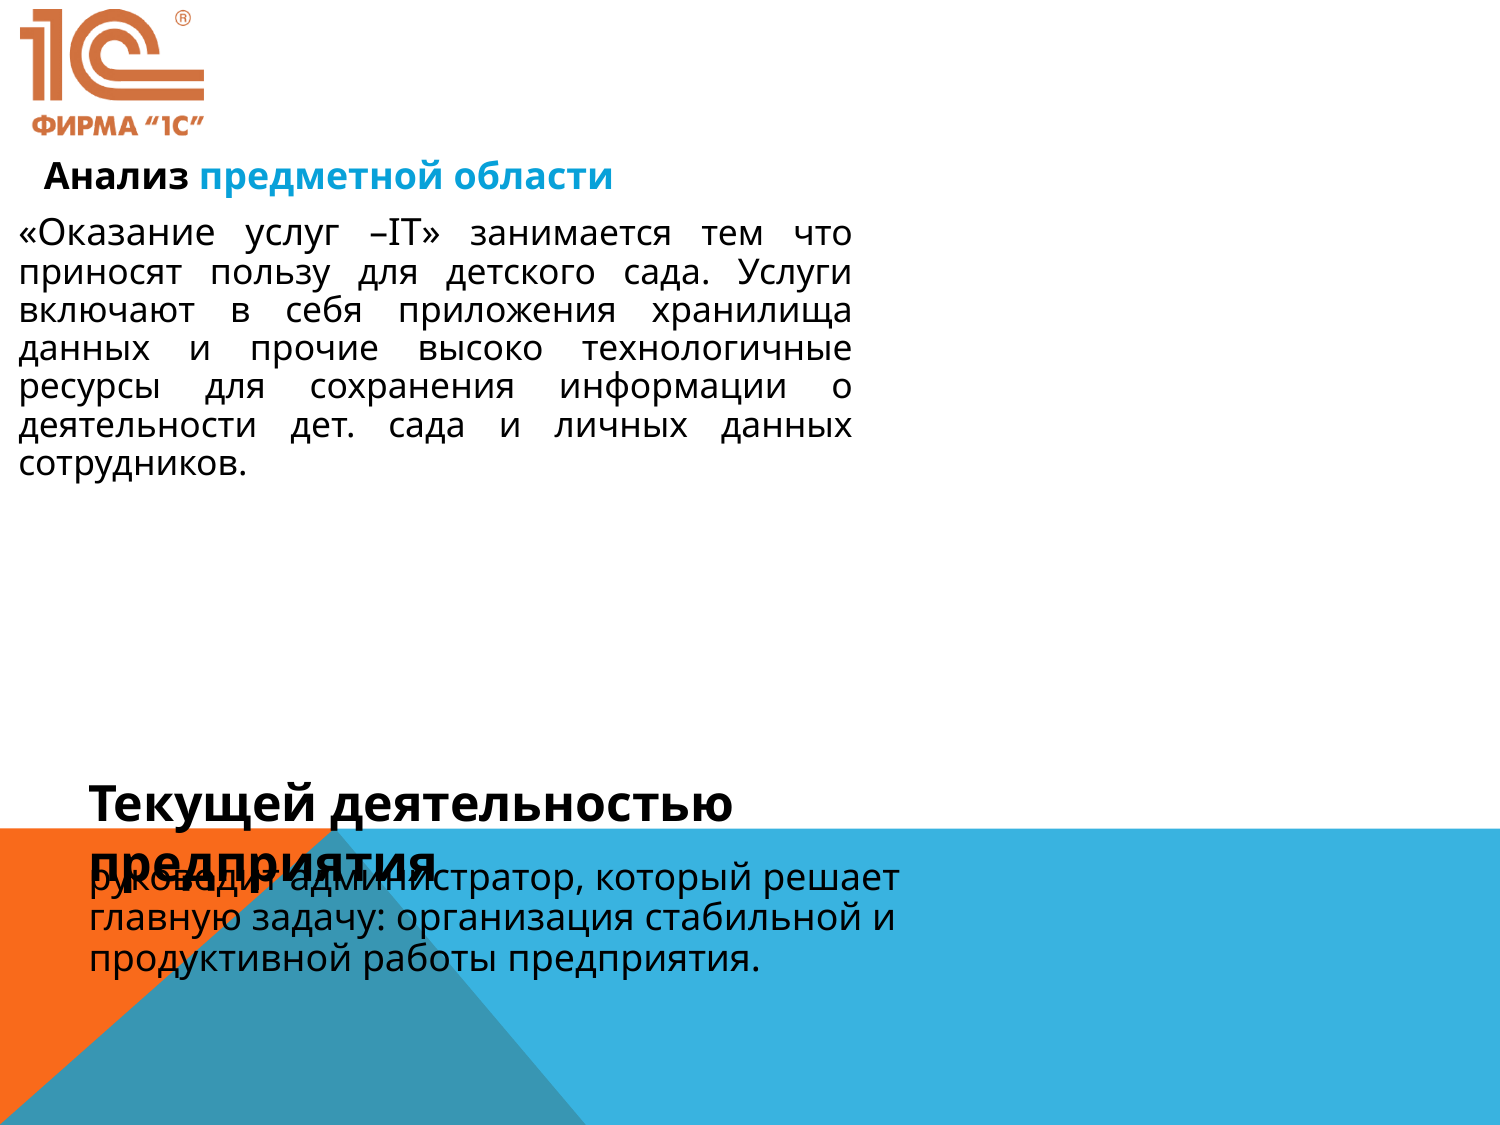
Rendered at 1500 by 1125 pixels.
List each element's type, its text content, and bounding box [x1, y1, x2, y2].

text_box руководит администратор, который решает главную задачу: организация стабильной и продуктивной работы предприятия. [73, 850, 997, 1125]
text_box Текущей деятельностью предприятия [73, 763, 960, 850]
text_box Анализ предметной области [28, 145, 632, 205]
text_box «Оказание услуг –IT» занимается тем что приносят пользу для детского сада. Услуги включают в себя приложения хранилища данных и прочие высоко технологичные ресурсы для сохранения информации о деятельности дет. сада и личных данных сотрудников. [3, 205, 868, 504]
picture [3, 9, 219, 137]
